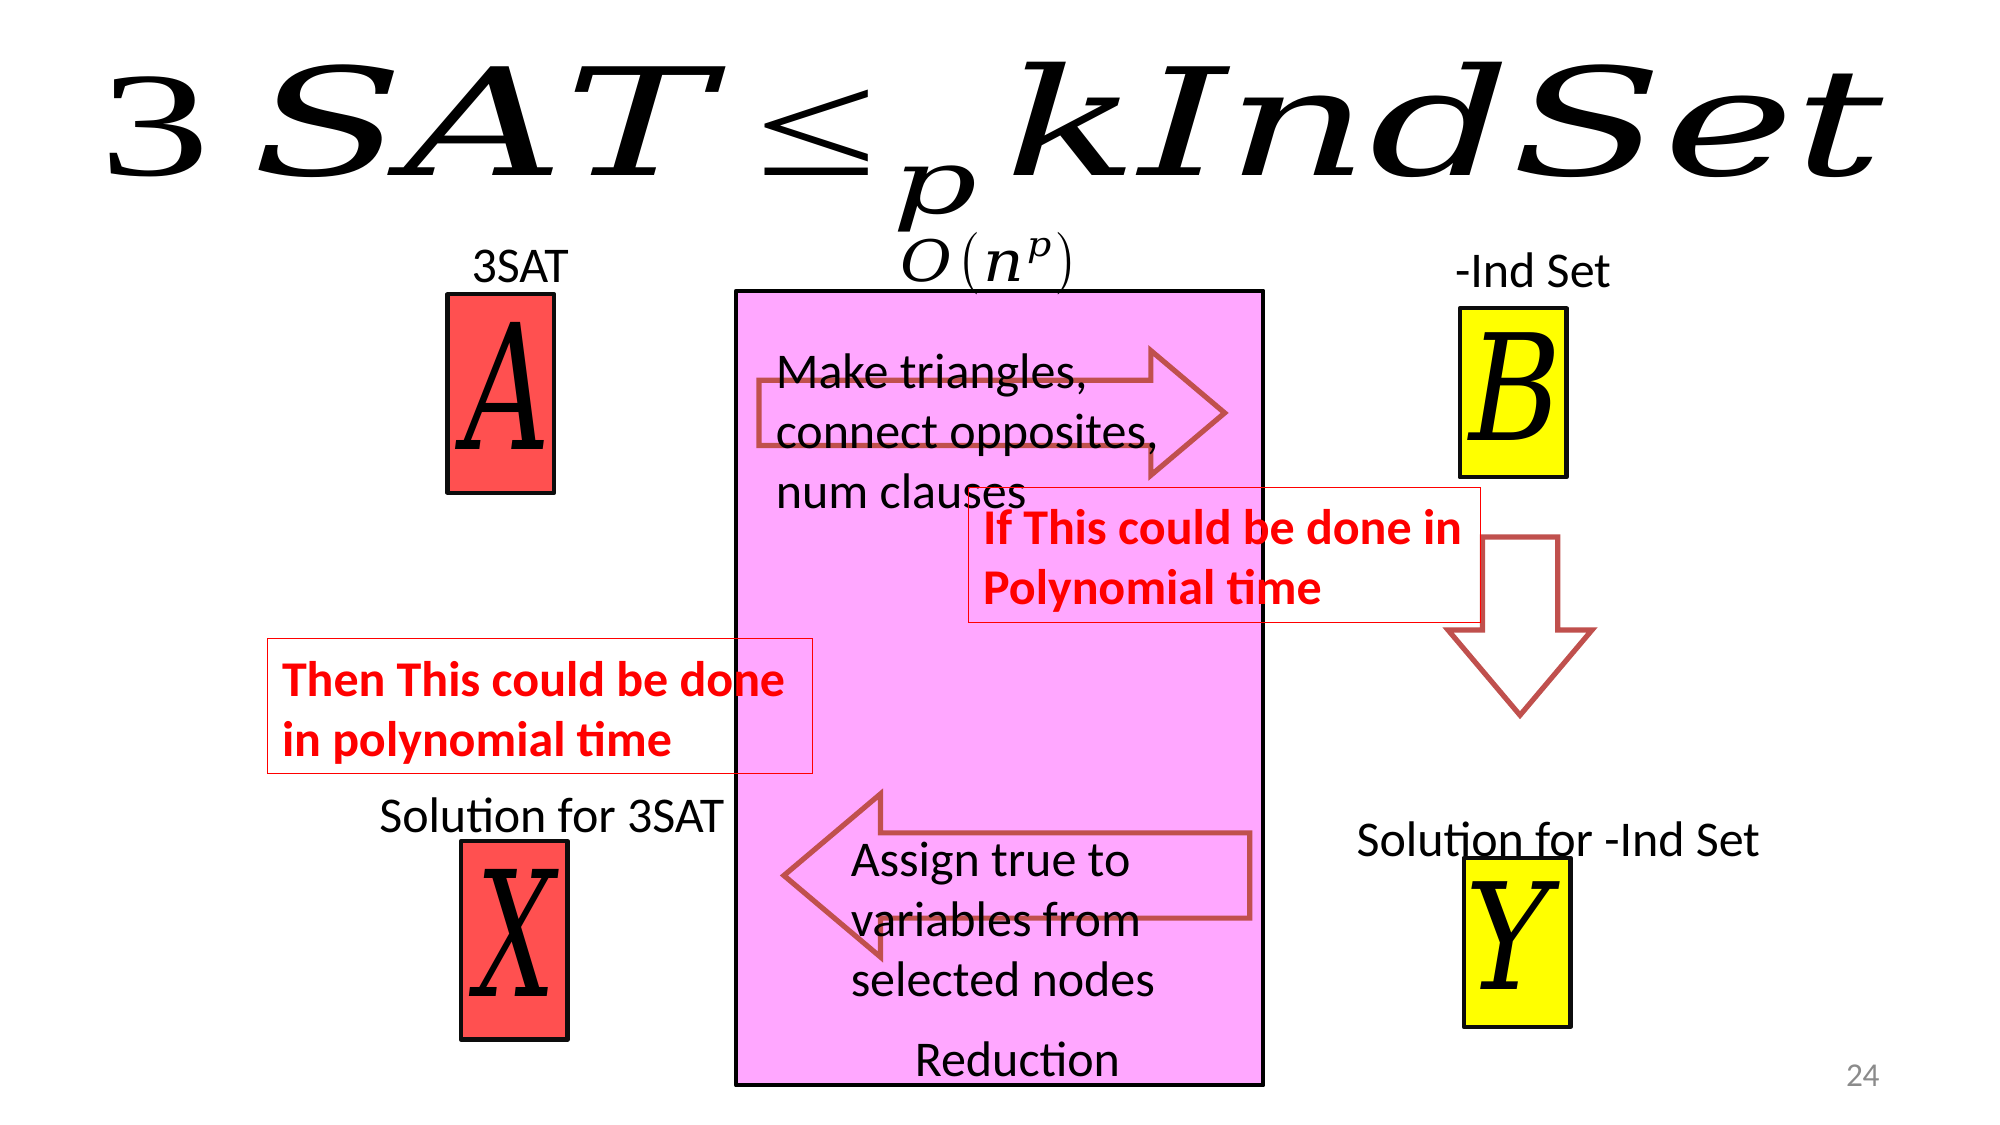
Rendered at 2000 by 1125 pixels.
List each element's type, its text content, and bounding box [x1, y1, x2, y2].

text_box [851, 793, 881, 818]
text_box If This could be done in Polynomial time [968, 487, 1481, 623]
text_box [758, 350, 1225, 476]
slide_number 24 [1432, 1042, 1900, 1103]
text_box [1448, 537, 1592, 716]
text_box Then This could be done in polynomial time [267, 638, 813, 774]
text_box [734, 289, 1265, 1087]
text_box Reduction [900, 1019, 1135, 1095]
text_box Assign true to variables from selected nodes [836, 818, 1275, 1014]
text_box [783, 831, 836, 920]
text_box 3SAT [456, 224, 584, 300]
text_box Solution for 3SAT [364, 775, 740, 851]
